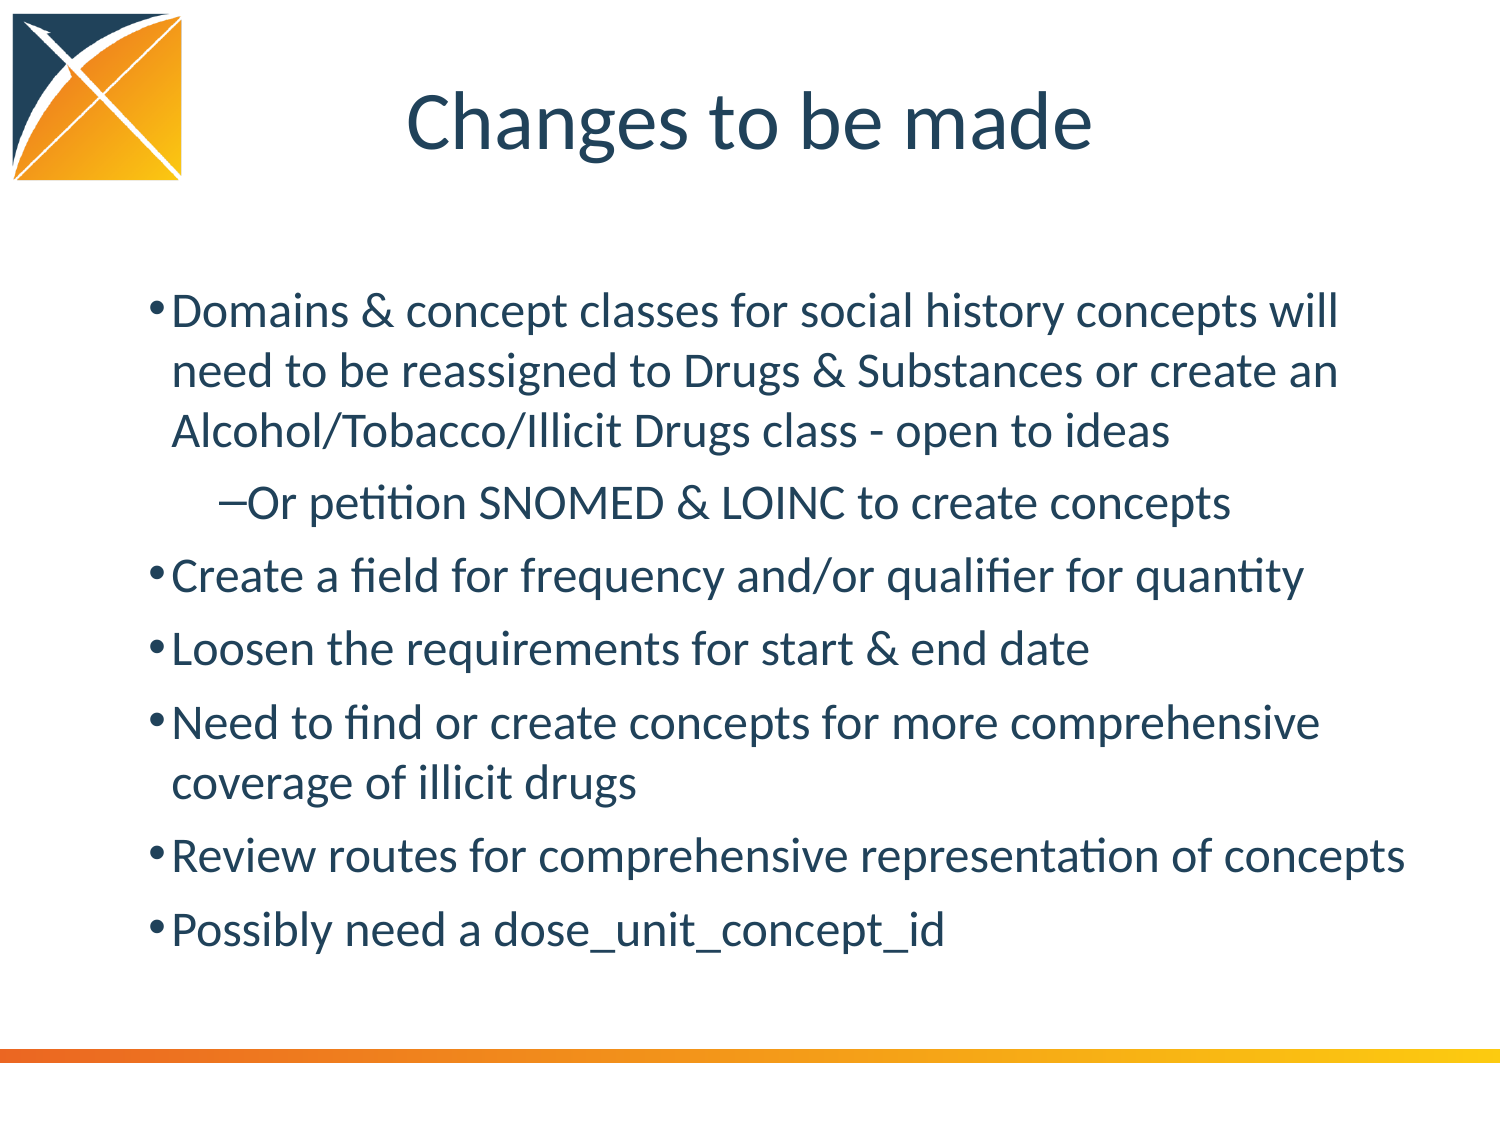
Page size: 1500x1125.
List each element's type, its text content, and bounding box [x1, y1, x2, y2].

picture [0, 0, 206, 200]
list Domains & concept classes for social history concepts will need to be reassigned to Drugs & Substances or create an Alcohol/Tobacco/Illicit Drugs class - open to ideas Or petition SNOMED & LOINC to create concepts Create a field for frequency and/or qualifier for quantity Loosen the requirements for start & end date Need to find or create concepts for more comprehensive coverage of illicit drugs Review routes for comprehensive representation of concepts Possibly need a dose_unit_concept_id [99, 262, 1438, 988]
title Changes to be made [275, 62, 1226, 170]
